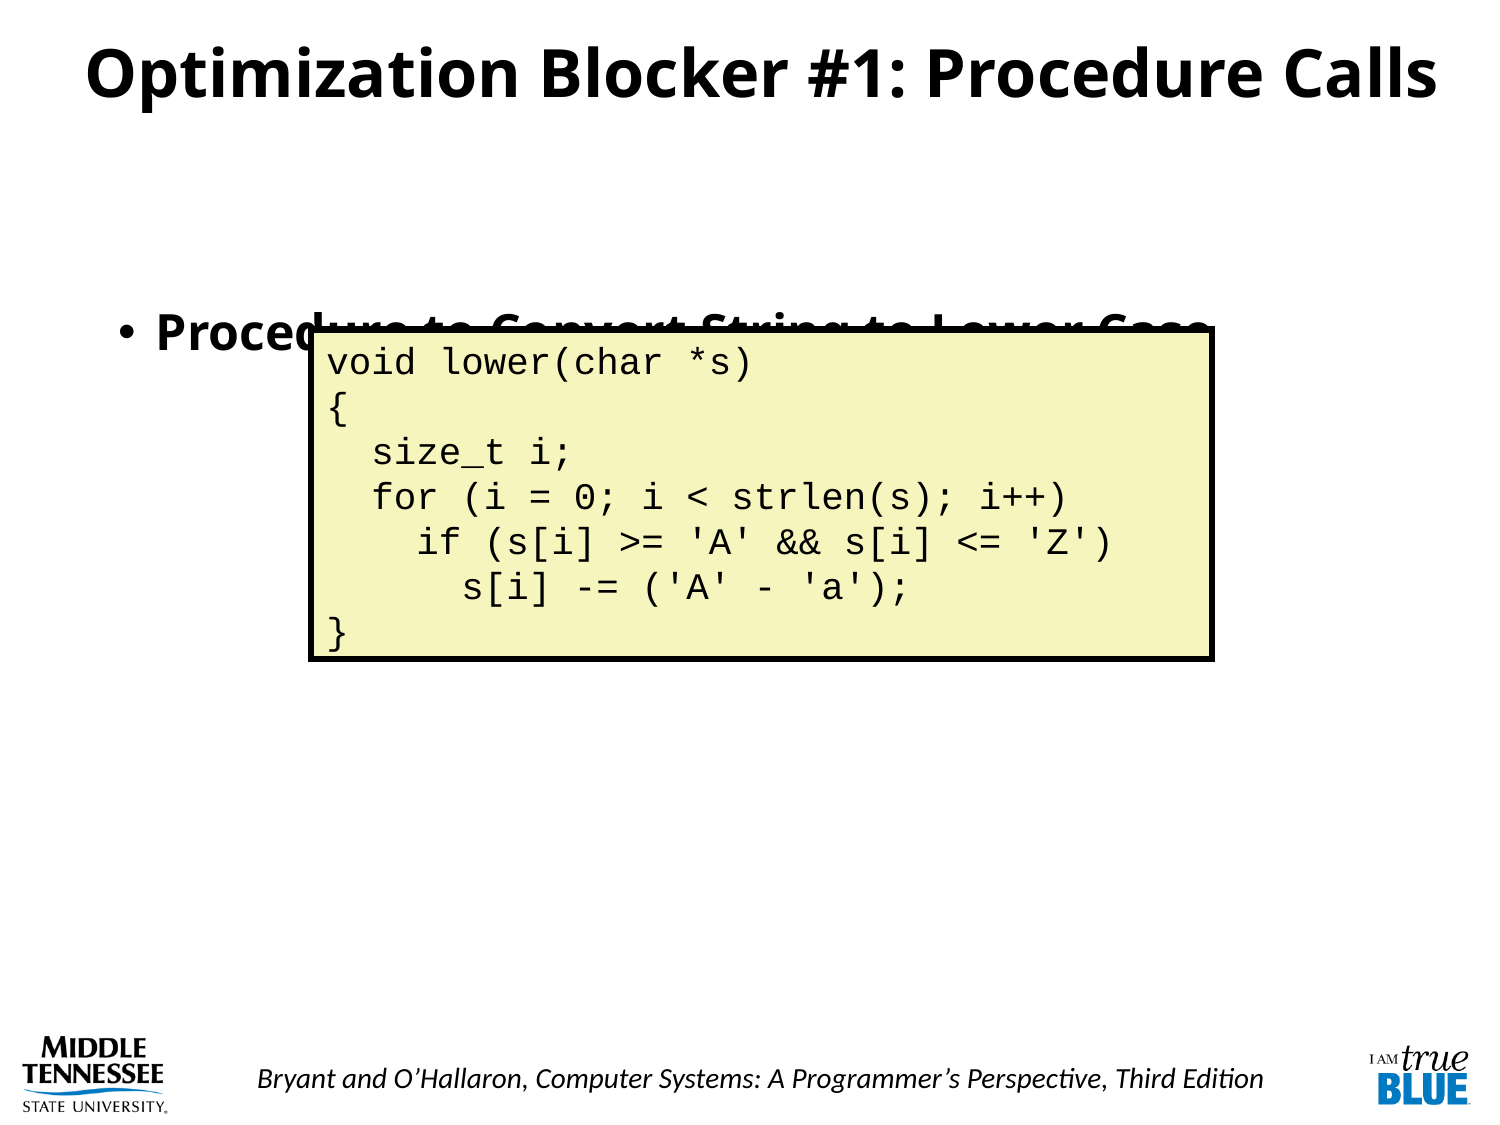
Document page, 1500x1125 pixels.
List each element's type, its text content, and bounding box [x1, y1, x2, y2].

picture [8, 1027, 174, 1122]
list Procedure to Convert String to Lower Case [103, 299, 1397, 1014]
text_box void lower(char *s) { size_t i; for (i = 0; i < strlen(s); i++) if (s[i] >= 'A' && s[i] <= 'Z') s[i] -= ('A' - 'a'); } [311, 329, 1213, 659]
picture [1360, 1034, 1485, 1115]
title Optimization Blocker #1: Procedure Calls [68, 28, 1456, 123]
